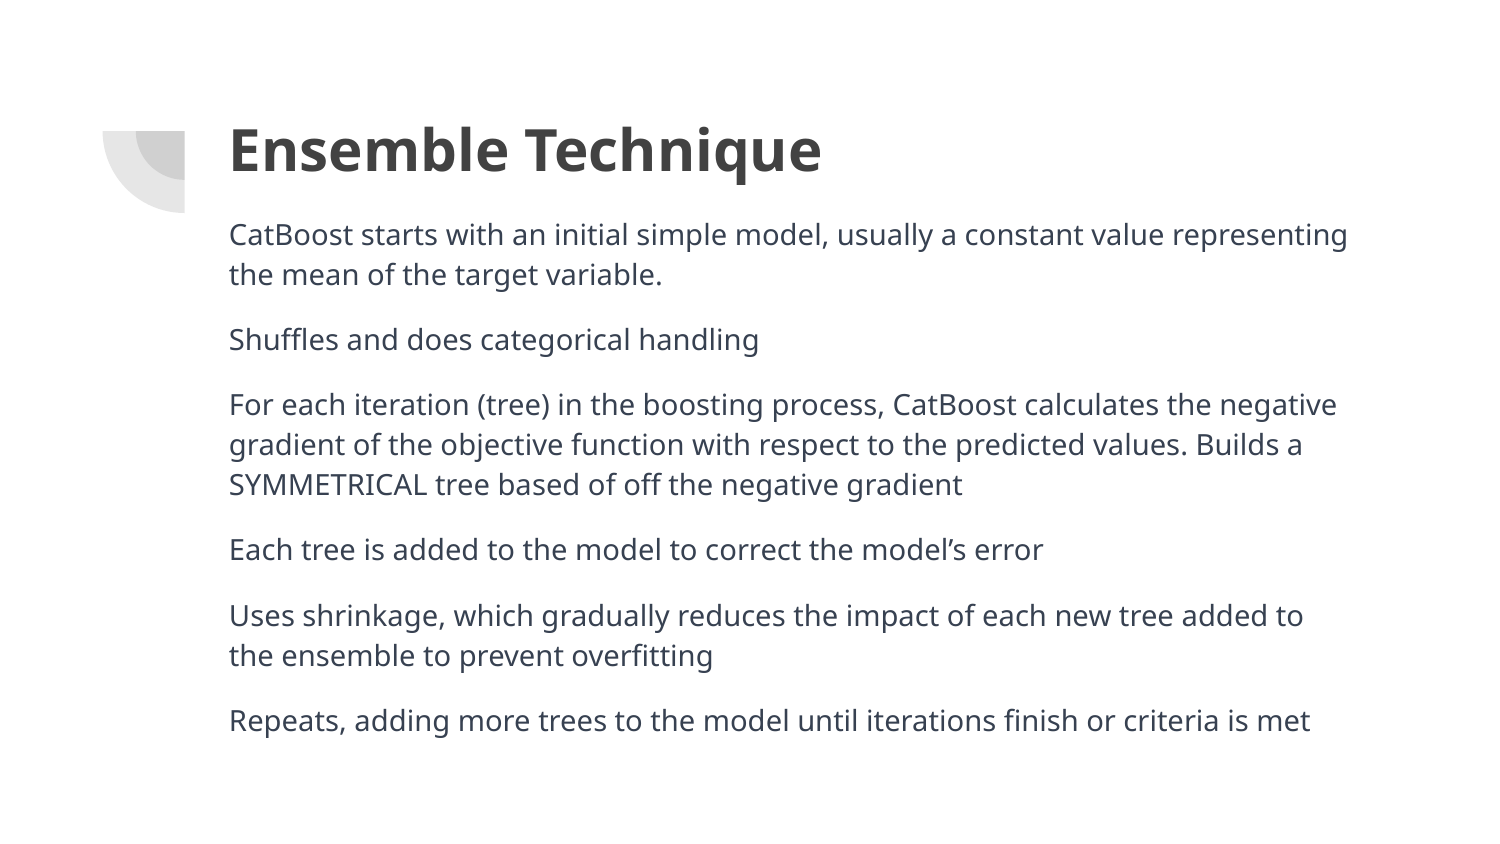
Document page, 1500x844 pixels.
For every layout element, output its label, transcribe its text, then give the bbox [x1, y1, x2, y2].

title Ensemble Technique [213, 98, 1368, 195]
list CatBoost starts with an initial simple model, usually a constant value representing the mean of the target variable. Shuffles and does categorical handling For each iteration (tree) in the boosting process, CatBoost calculates the negative gradient of the objective function with respect to the predicted values. Builds a SYMMETRICAL tree based of off the negative gradient Each tree is added to the model to correct the model’s error Uses shrinkage, which gradually reduces the impact of each new tree added to the ensemble to prevent overfitting Repeats, adding more trees to the model until iterations finish or criteria is met [213, 195, 1368, 795]
